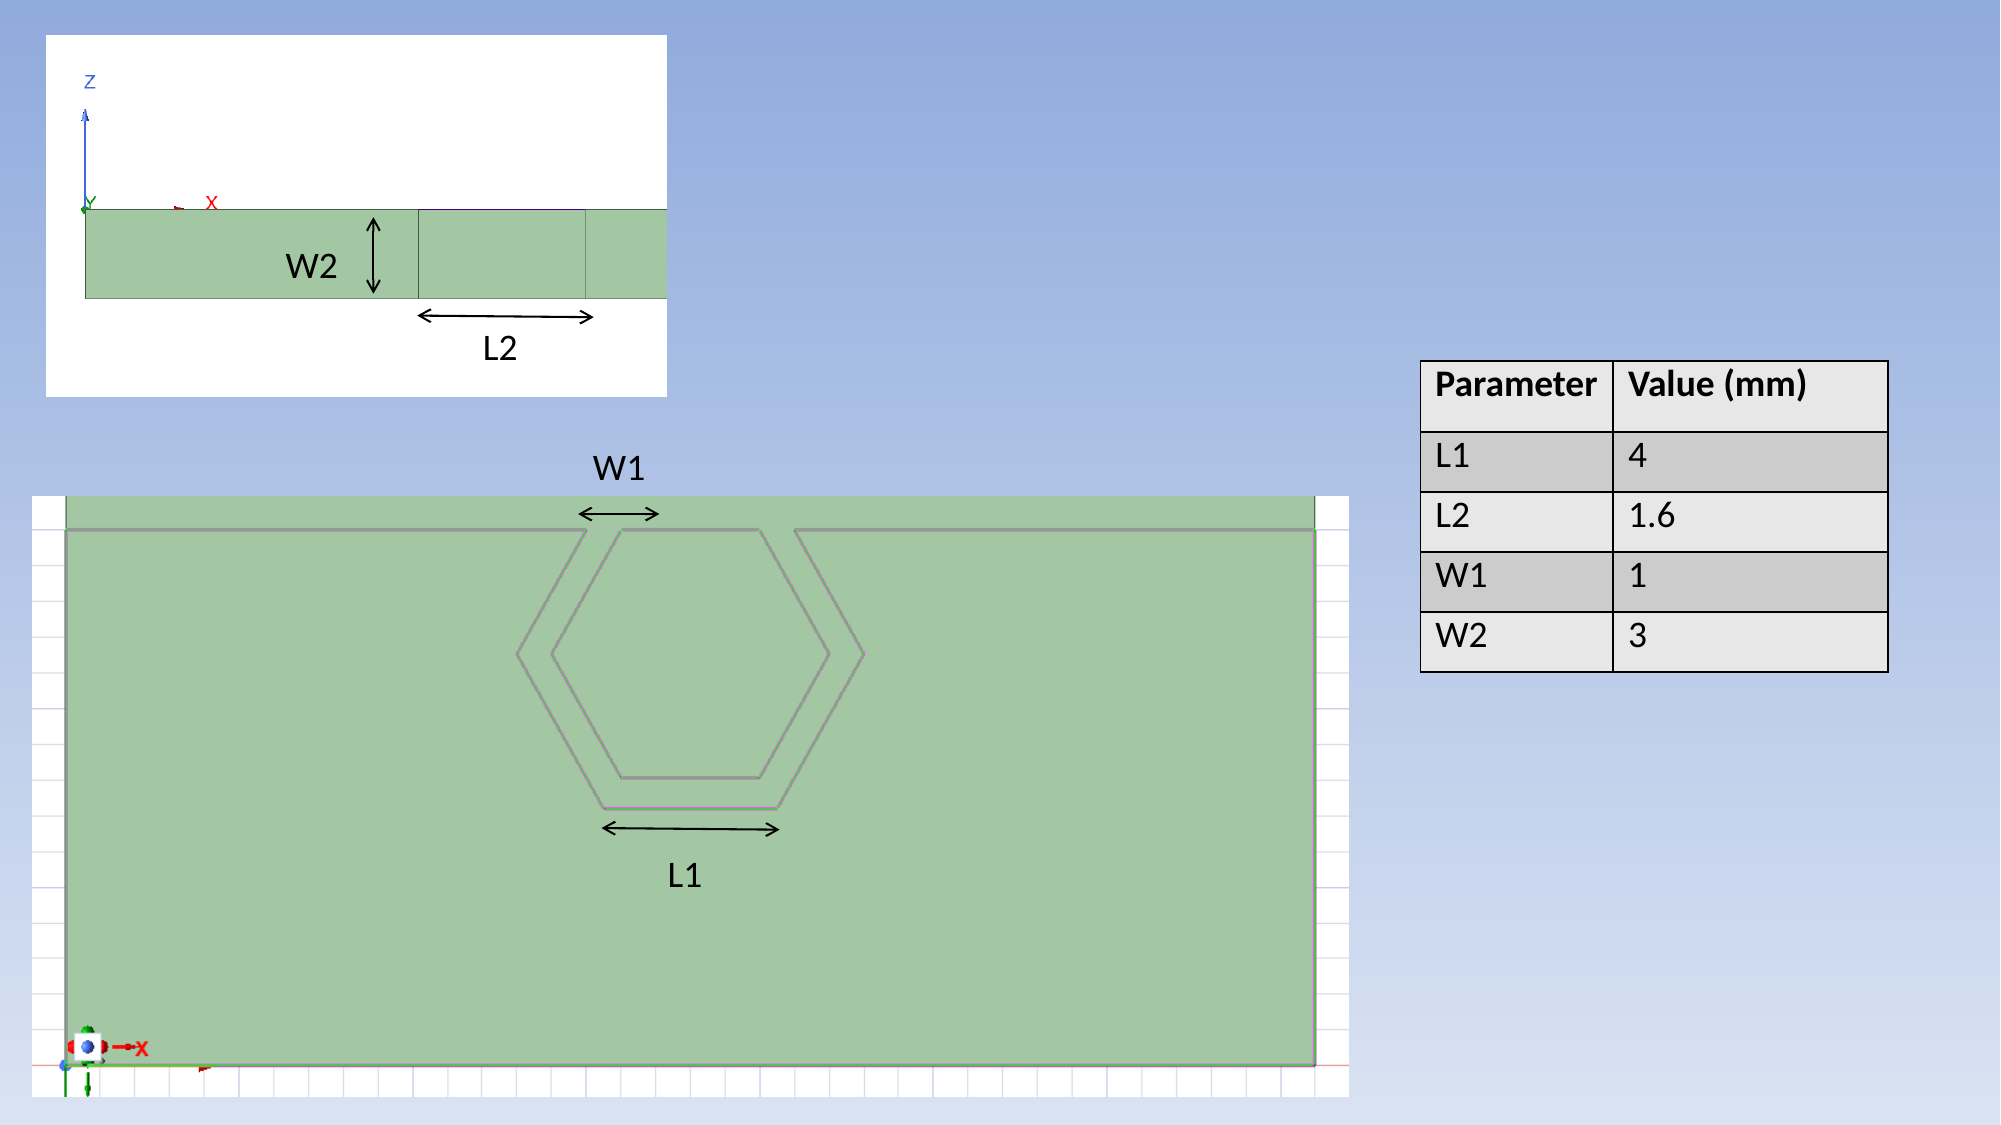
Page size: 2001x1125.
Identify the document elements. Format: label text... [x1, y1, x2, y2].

picture [31, 496, 1349, 1097]
table_cell 1 [1614, 553, 1887, 611]
table_cell W2 [1421, 613, 1612, 671]
table_cell 4 [1614, 433, 1887, 491]
text_box W1 [578, 435, 677, 496]
picture [46, 35, 667, 397]
table_header Parameter [1421, 362, 1612, 431]
table_cell 3 [1614, 613, 1887, 671]
table_cell L2 [1421, 493, 1612, 551]
table_cell L1 [1421, 433, 1612, 491]
table_cell W1 [1421, 553, 1612, 611]
table_cell 1.6 [1614, 493, 1887, 551]
table_header Value (mm) [1614, 362, 1887, 431]
